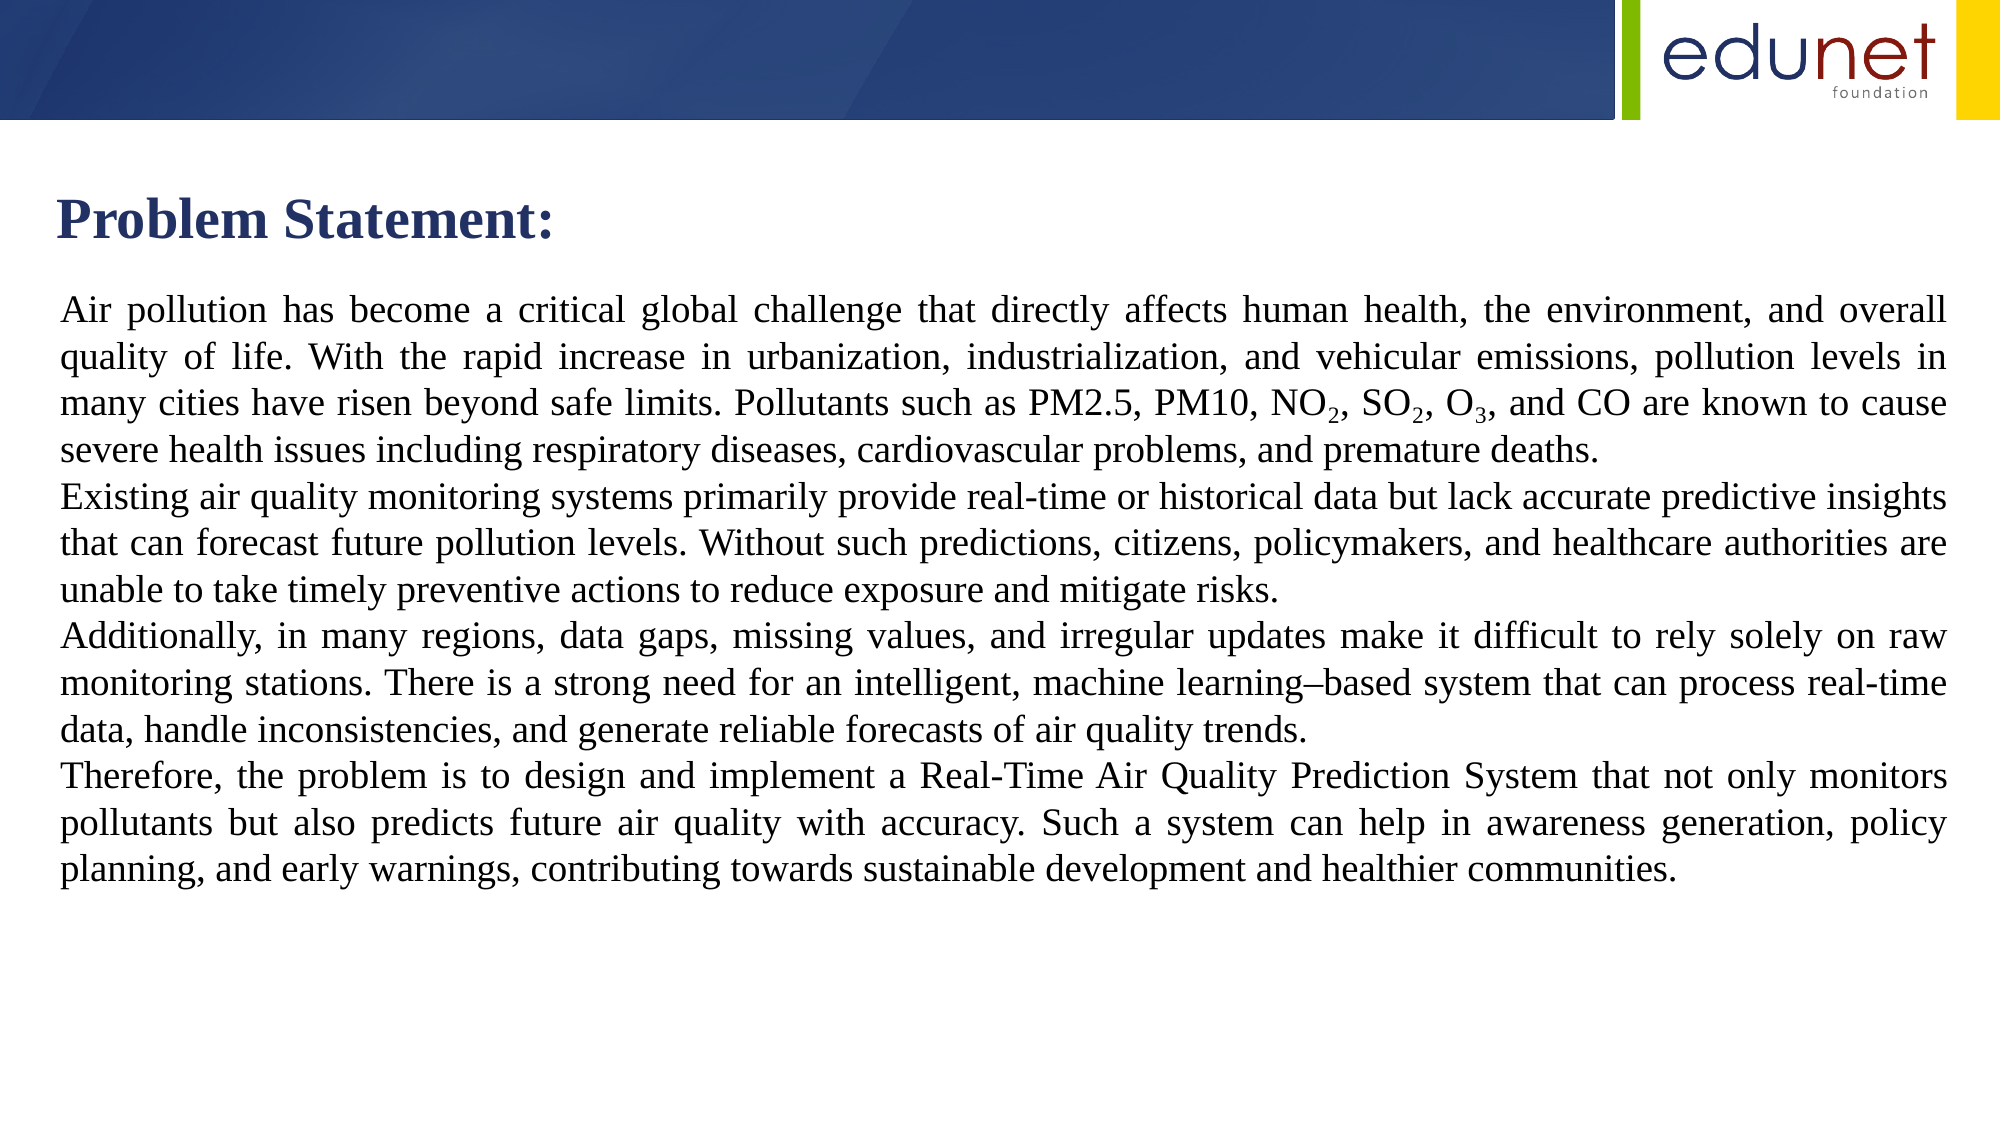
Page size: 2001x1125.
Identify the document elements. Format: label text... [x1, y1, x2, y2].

text_box Problem Statement: [41, 172, 1043, 258]
text_box Air pollution has become a critical global challenge that directly affects human health, the environment, and overall quality of life. With the rapid increase in urbanization, industrialization, and vehicular emissions, pollution levels in many cities have risen beyond safe limits. Pollutants such as PM2.5, PM10, NO₂, SO₂, O₃, and CO are known to cause severe health issues including respiratory diseases, cardiovascular problems, and premature deaths. Existing air quality monitoring systems primarily provide real-time or historical data but lack accurate predictive insights that can forecast future pollution levels. Without such predictions, citizens, policymakers, and healthcare authorities are unable to take timely preventive actions to reduce exposure and mitigate risks. Additionally, in many regions, data gaps, missing values, and irregular updates make it difficult to rely solely on raw monitoring stations. There is a strong need for an intelligent, machine learning–based system that can process real-time data, handle inconsistencies, and generate reliable forecasts of air quality trends. Therefore, the problem is to design and implement a Real-Time Air Quality Prediction System that not only monitors pollutants but also predicts future air quality with accuracy. Such a system can help in awareness generation, policy planning, and early warnings, contributing towards sustainable development and healthier communities. [45, 276, 1964, 944]
picture [1652, 12, 1948, 108]
